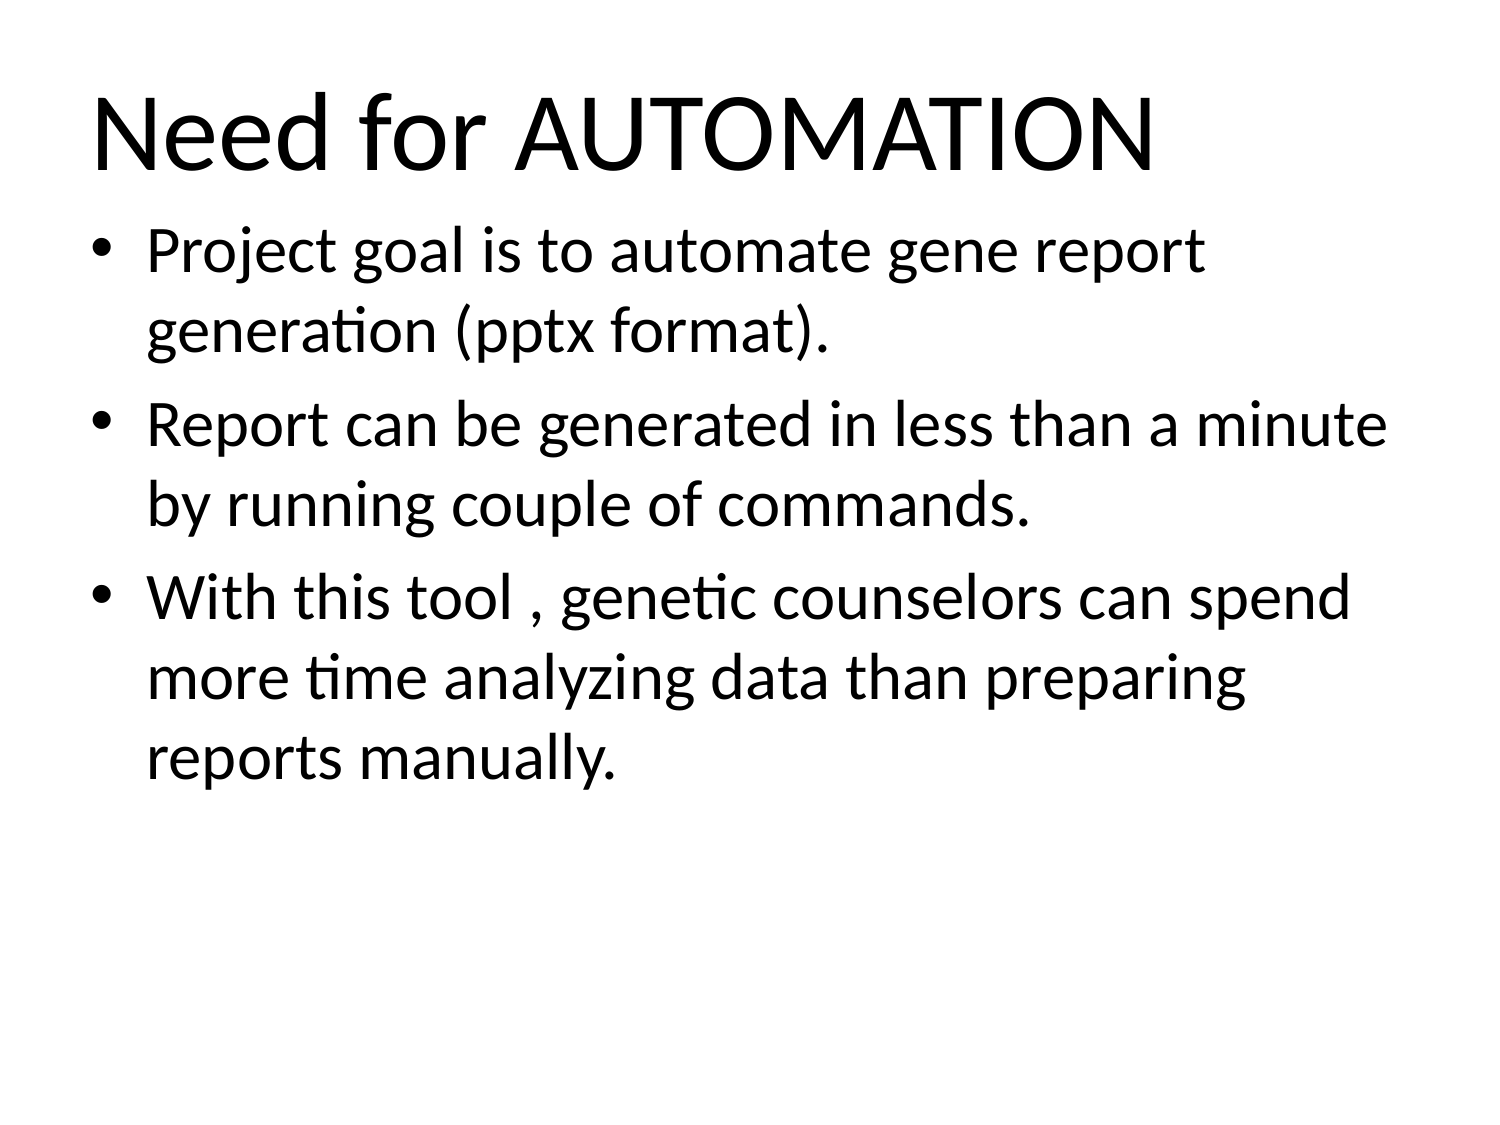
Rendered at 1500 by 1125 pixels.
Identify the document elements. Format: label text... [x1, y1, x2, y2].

list Need for AUTOMATION Project goal is to automate gene report generation (pptx format). Report can be generated in less than a minute by running couple of commands. With this tool , genetic counselors can spend more time analyzing data than preparing reports manually. [75, 50, 1425, 938]
